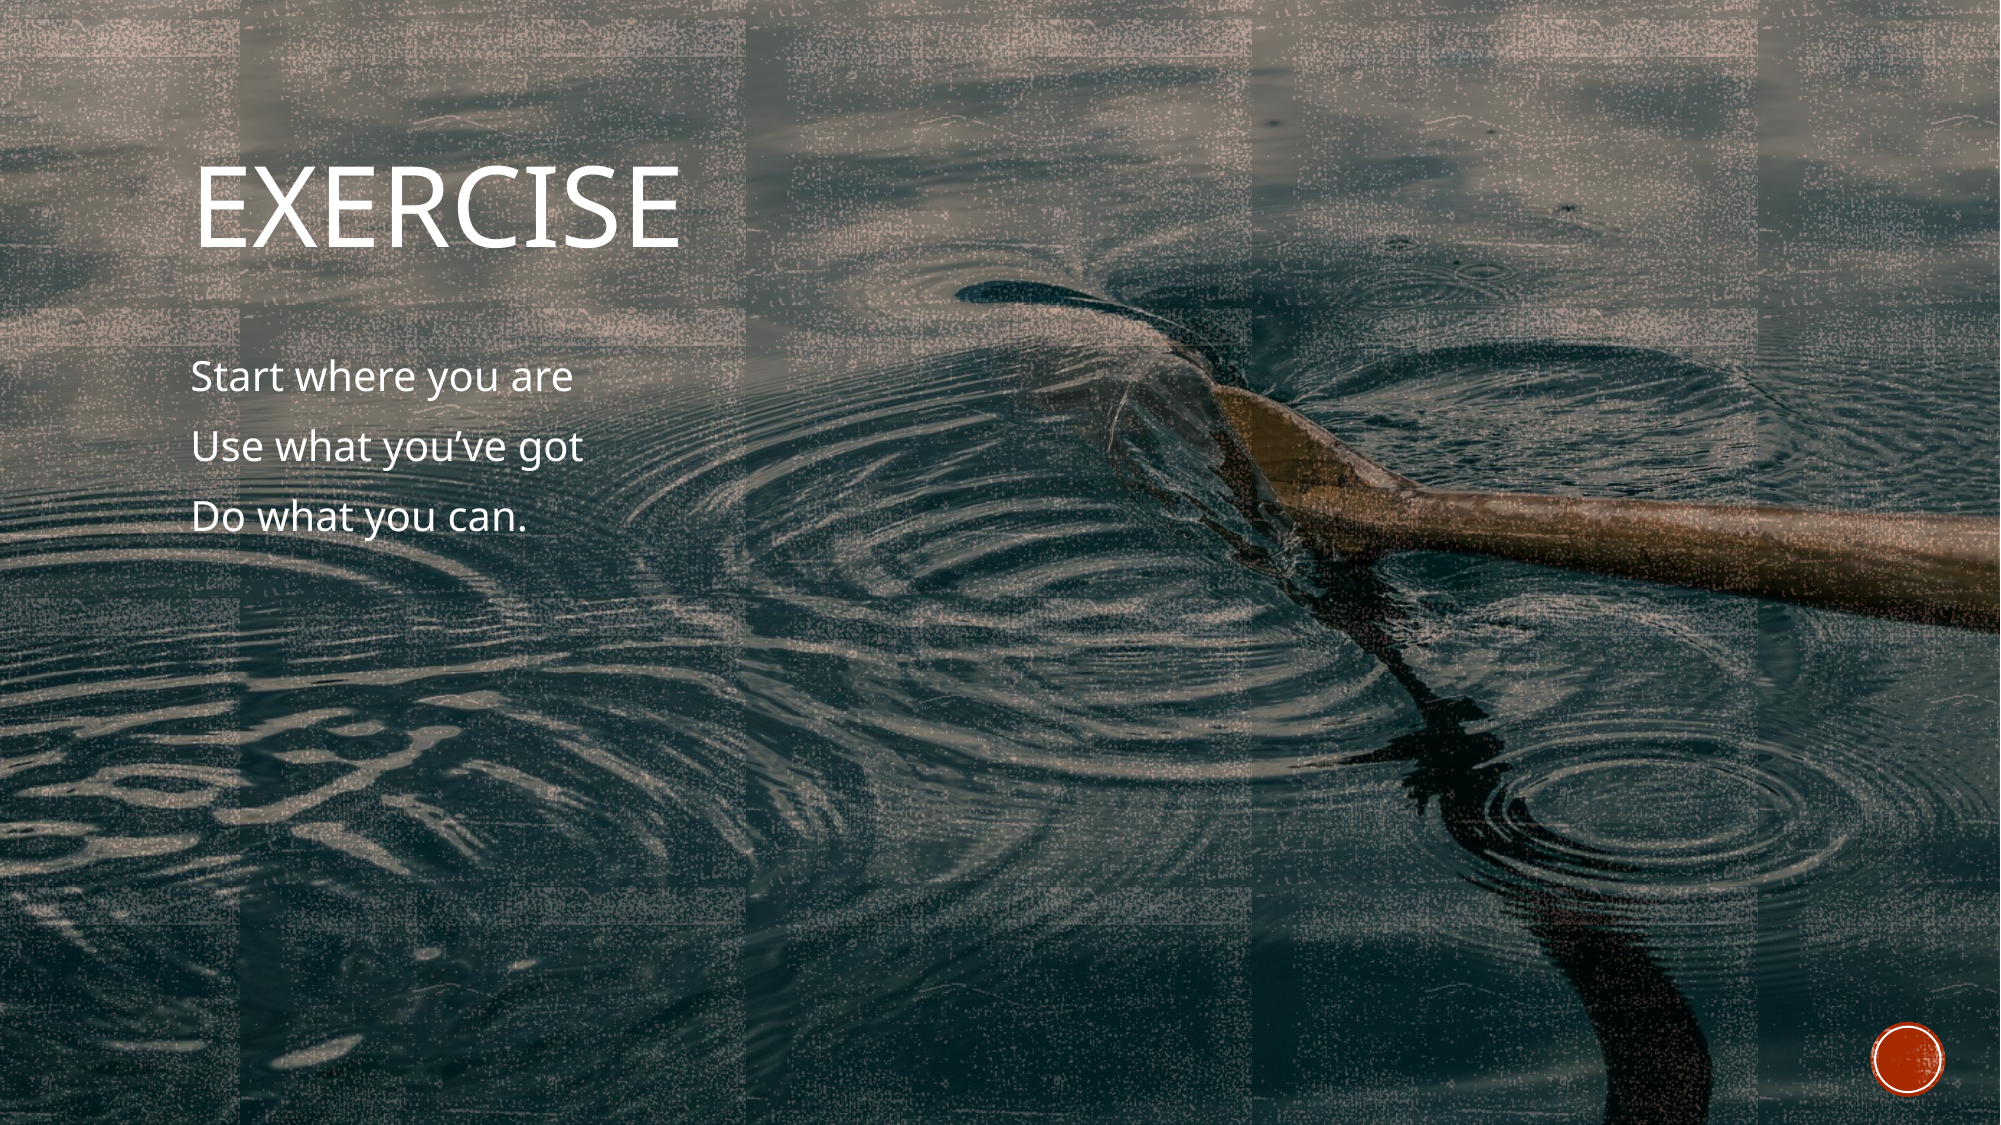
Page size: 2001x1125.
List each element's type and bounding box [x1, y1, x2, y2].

text_box [1873, 1025, 1943, 1095]
picture [2, 2, 1997, 1124]
